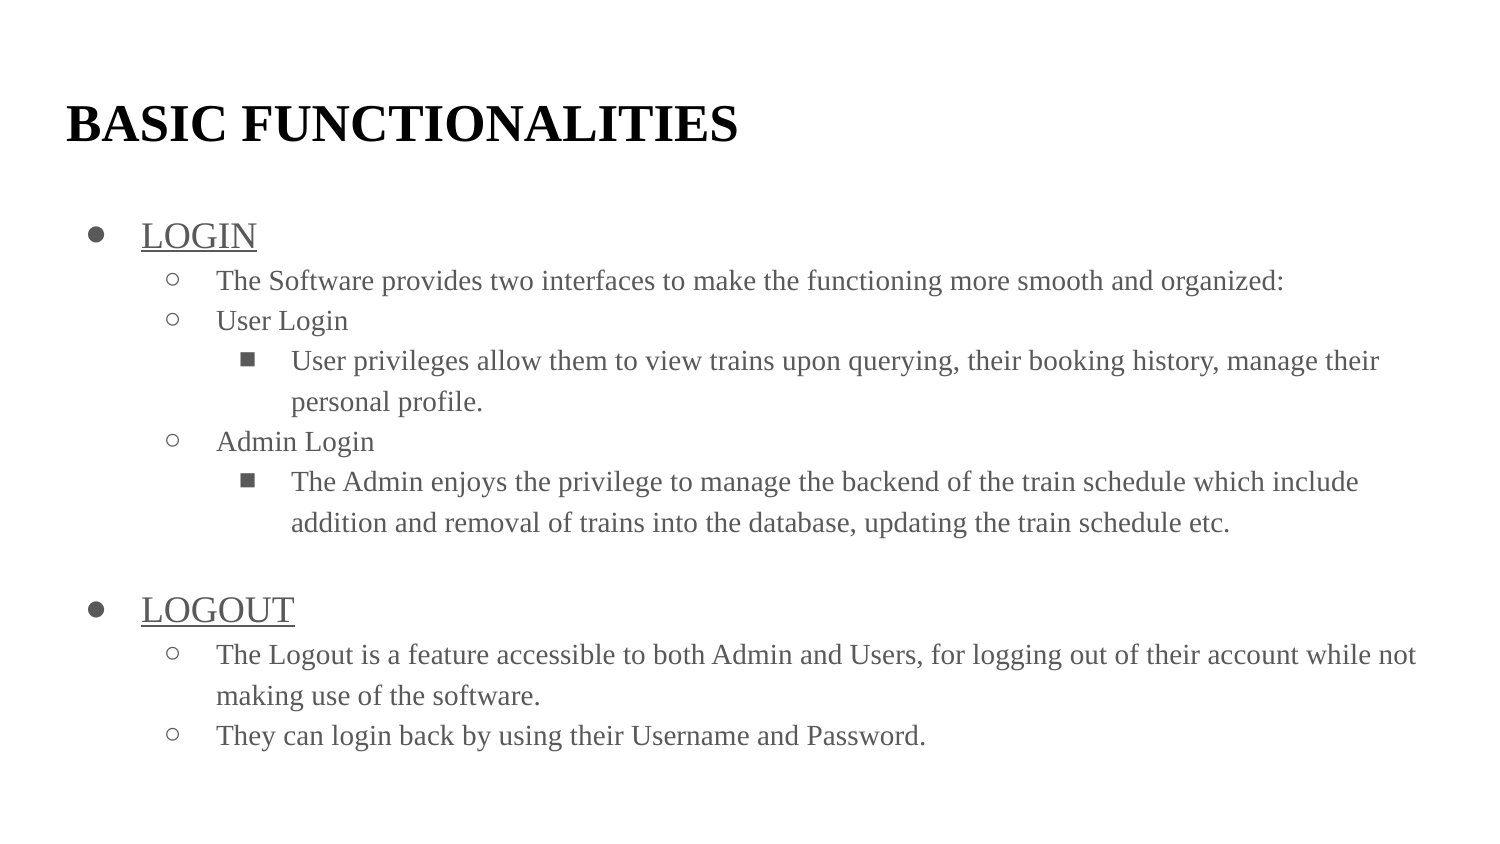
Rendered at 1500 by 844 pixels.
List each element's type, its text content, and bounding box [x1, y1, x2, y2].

title BASIC FUNCTIONALITIES [51, 72, 1449, 167]
list LOGIN The Software provides two interfaces to make the functioning more smooth and organized: User Login User privileges allow them to view trains upon querying, their booking history, manage their personal profile. Admin Login The Admin enjoys the privilege to manage the backend of the train schedule which include addition and removal of trains into the database, updating the train schedule etc. LOGOUT The Logout is a feature accessible to both Admin and Users, for logging out of their account while not making use of the software. They can login back by using their Username and Password. [51, 189, 1449, 844]
